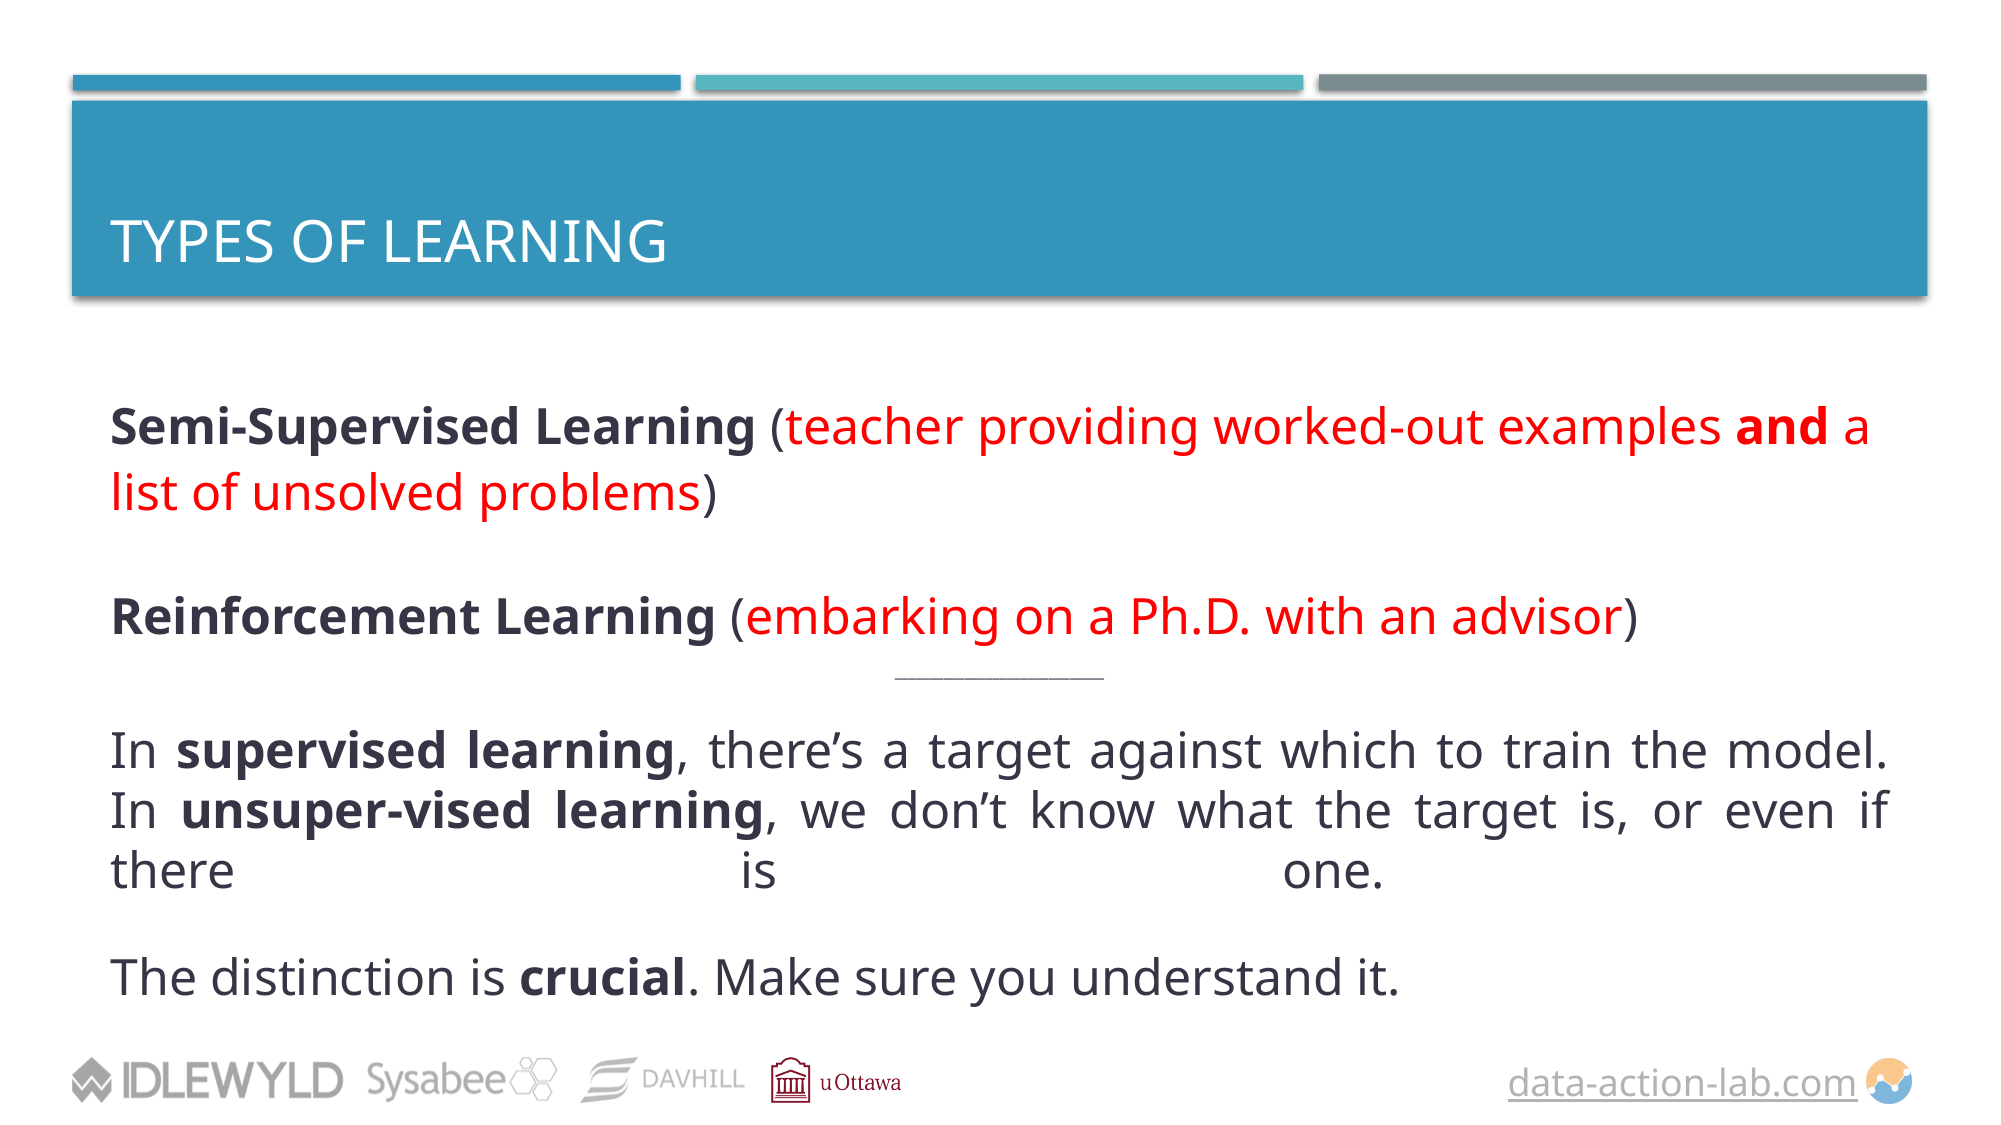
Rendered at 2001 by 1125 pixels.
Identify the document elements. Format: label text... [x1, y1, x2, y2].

title Types of Learning [95, 115, 1905, 282]
list Semi-Supervised Learning (teacher providing worked-out examples and a list of unsolved problems) Reinforcement Learning (embarking on a Ph.D. with an advisor) ______________________________ In supervised learning, there’s a target against which to train the model. In unsuper-vised learning, we don’t know what the target is, or even if there is one. The distinction is crucial. Make sure you understand it. [95, 357, 1905, 1037]
picture [771, 1057, 901, 1103]
picture [72, 1057, 745, 1103]
